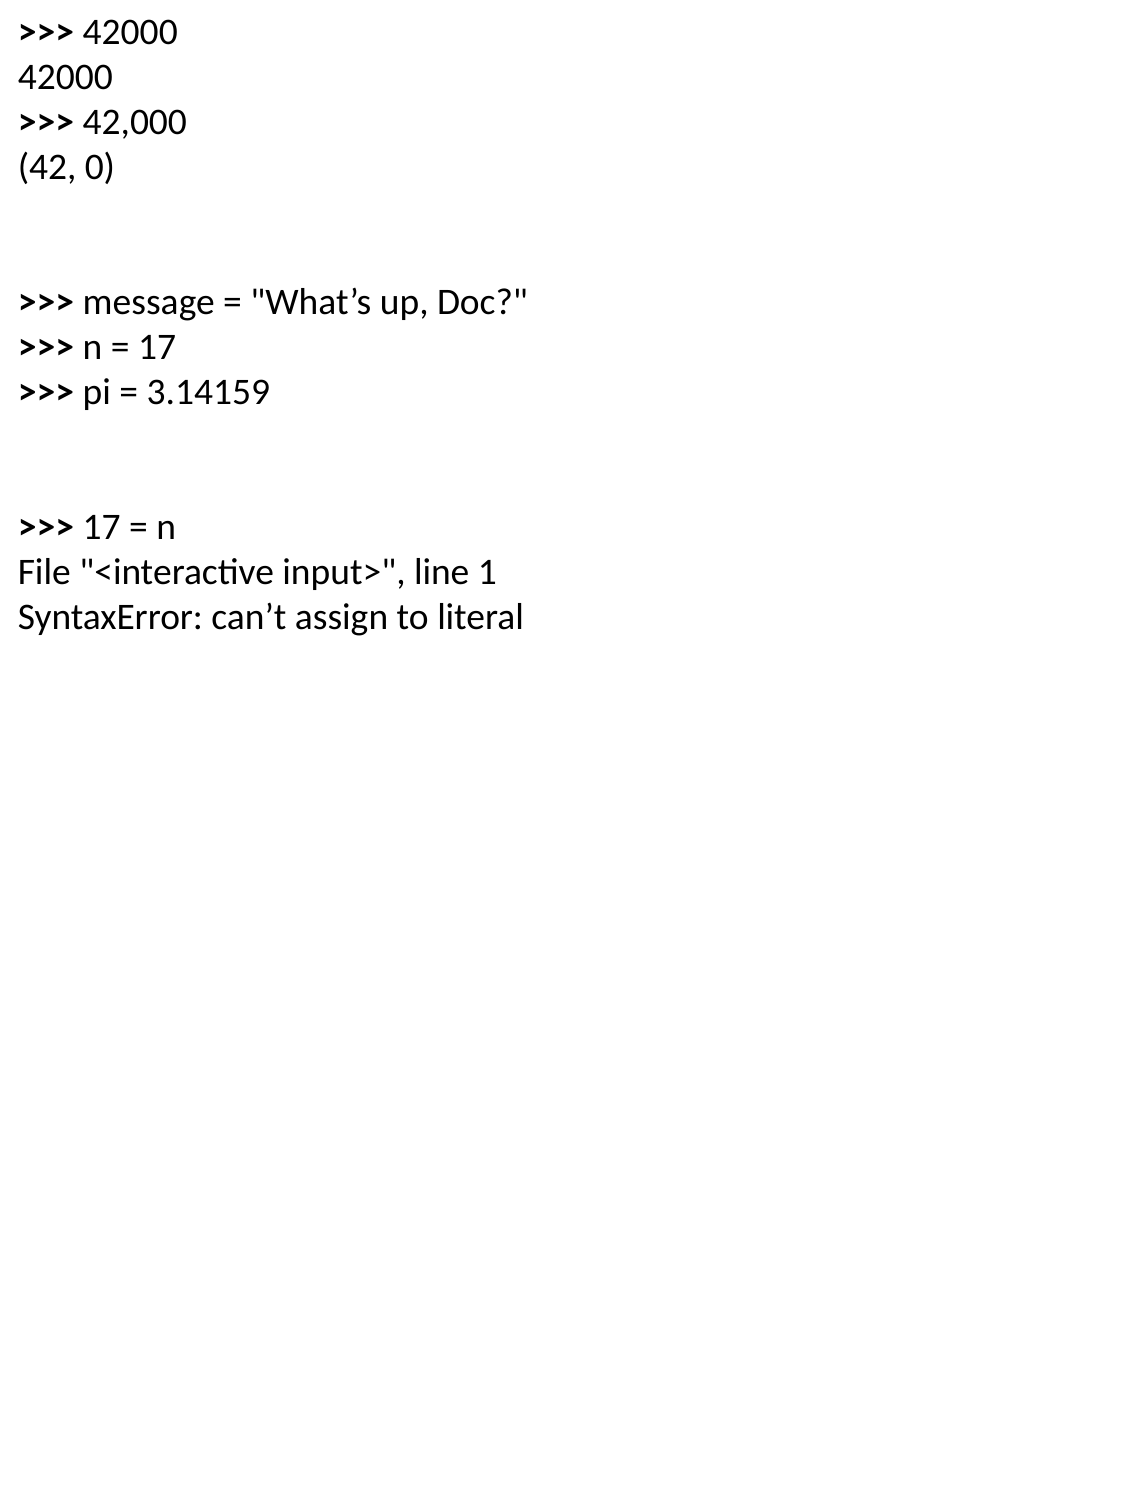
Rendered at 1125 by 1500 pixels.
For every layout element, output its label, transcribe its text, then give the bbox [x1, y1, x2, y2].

text_box >>> 42000 42000 >>> 42,000 (42, 0) >>> message = "What’s up, Doc?" >>> n = 17 >>> pi = 3.14159 >>> 17 = n File "<interactive input>", line 1 SyntaxError: can’t assign to literal [3, 0, 544, 645]
